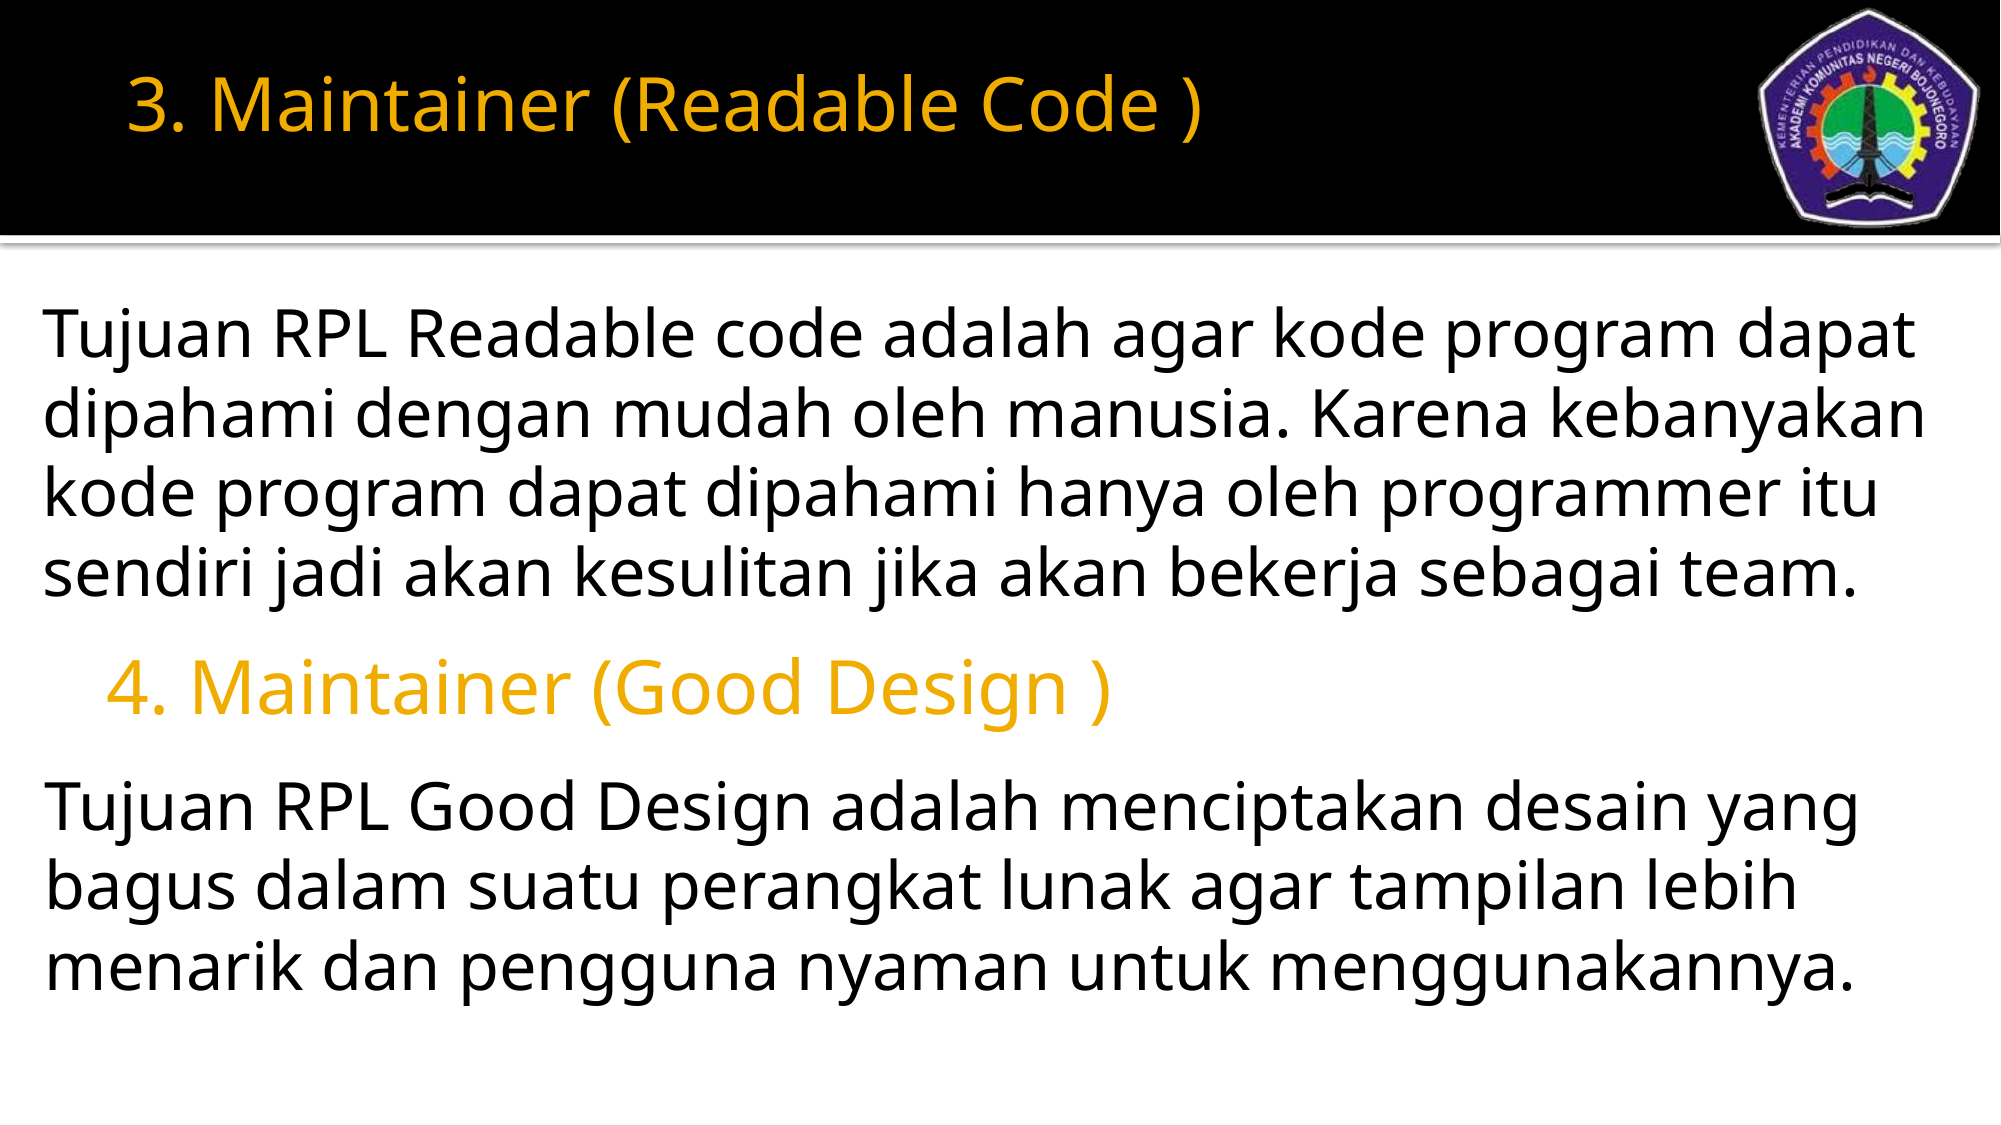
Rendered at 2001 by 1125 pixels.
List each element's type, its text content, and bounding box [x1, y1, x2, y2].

list Tujuan RPL Readable code adalah agar kode program dapat dipahami dengan mudah oleh manusia. Karena kebanyakan kode program dapat dipahami hanya oleh programmer itu sendiri jadi akan kesulitan jika akan bekerja sebagai team. [33, 275, 1983, 647]
text_box Tujuan RPL Good Design adalah menciptakan desain yang bagus dalam suatu perangkat lunak agar tampilan lebih menarik dan pengguna nyaman untuk menggunakannya. [35, 748, 2000, 1064]
text_box 3. Maintainer (Readable Code ) [111, 49, 1522, 159]
text_box 4. Maintainer (Good Design ) [91, 631, 1502, 742]
picture [1752, 0, 1985, 233]
